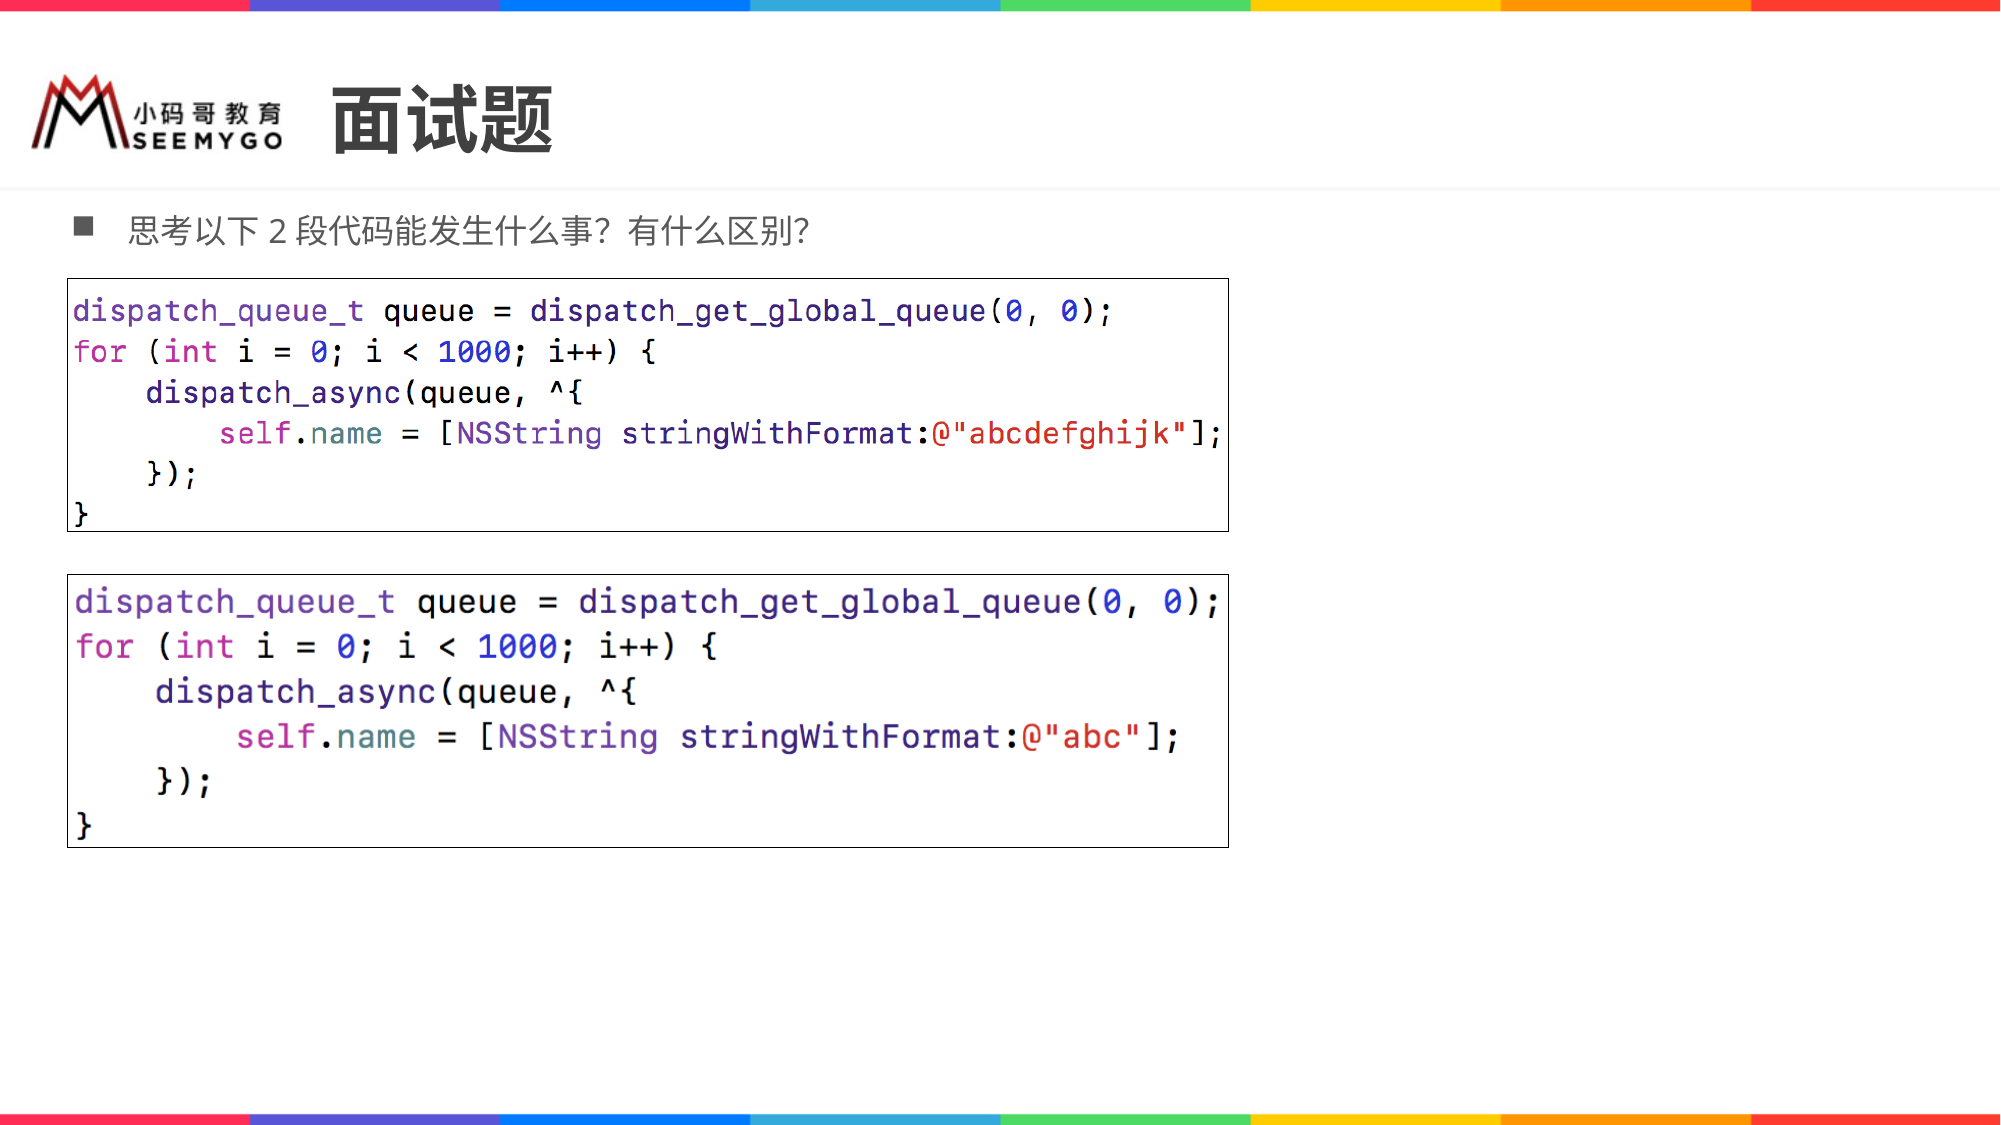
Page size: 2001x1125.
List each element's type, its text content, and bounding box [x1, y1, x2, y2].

picture [0, 0, 2001, 1125]
title 面试题 [314, 64, 1968, 182]
text_box 思考以下2段代码能发生什么事？有什么区别？ [56, 197, 1943, 279]
